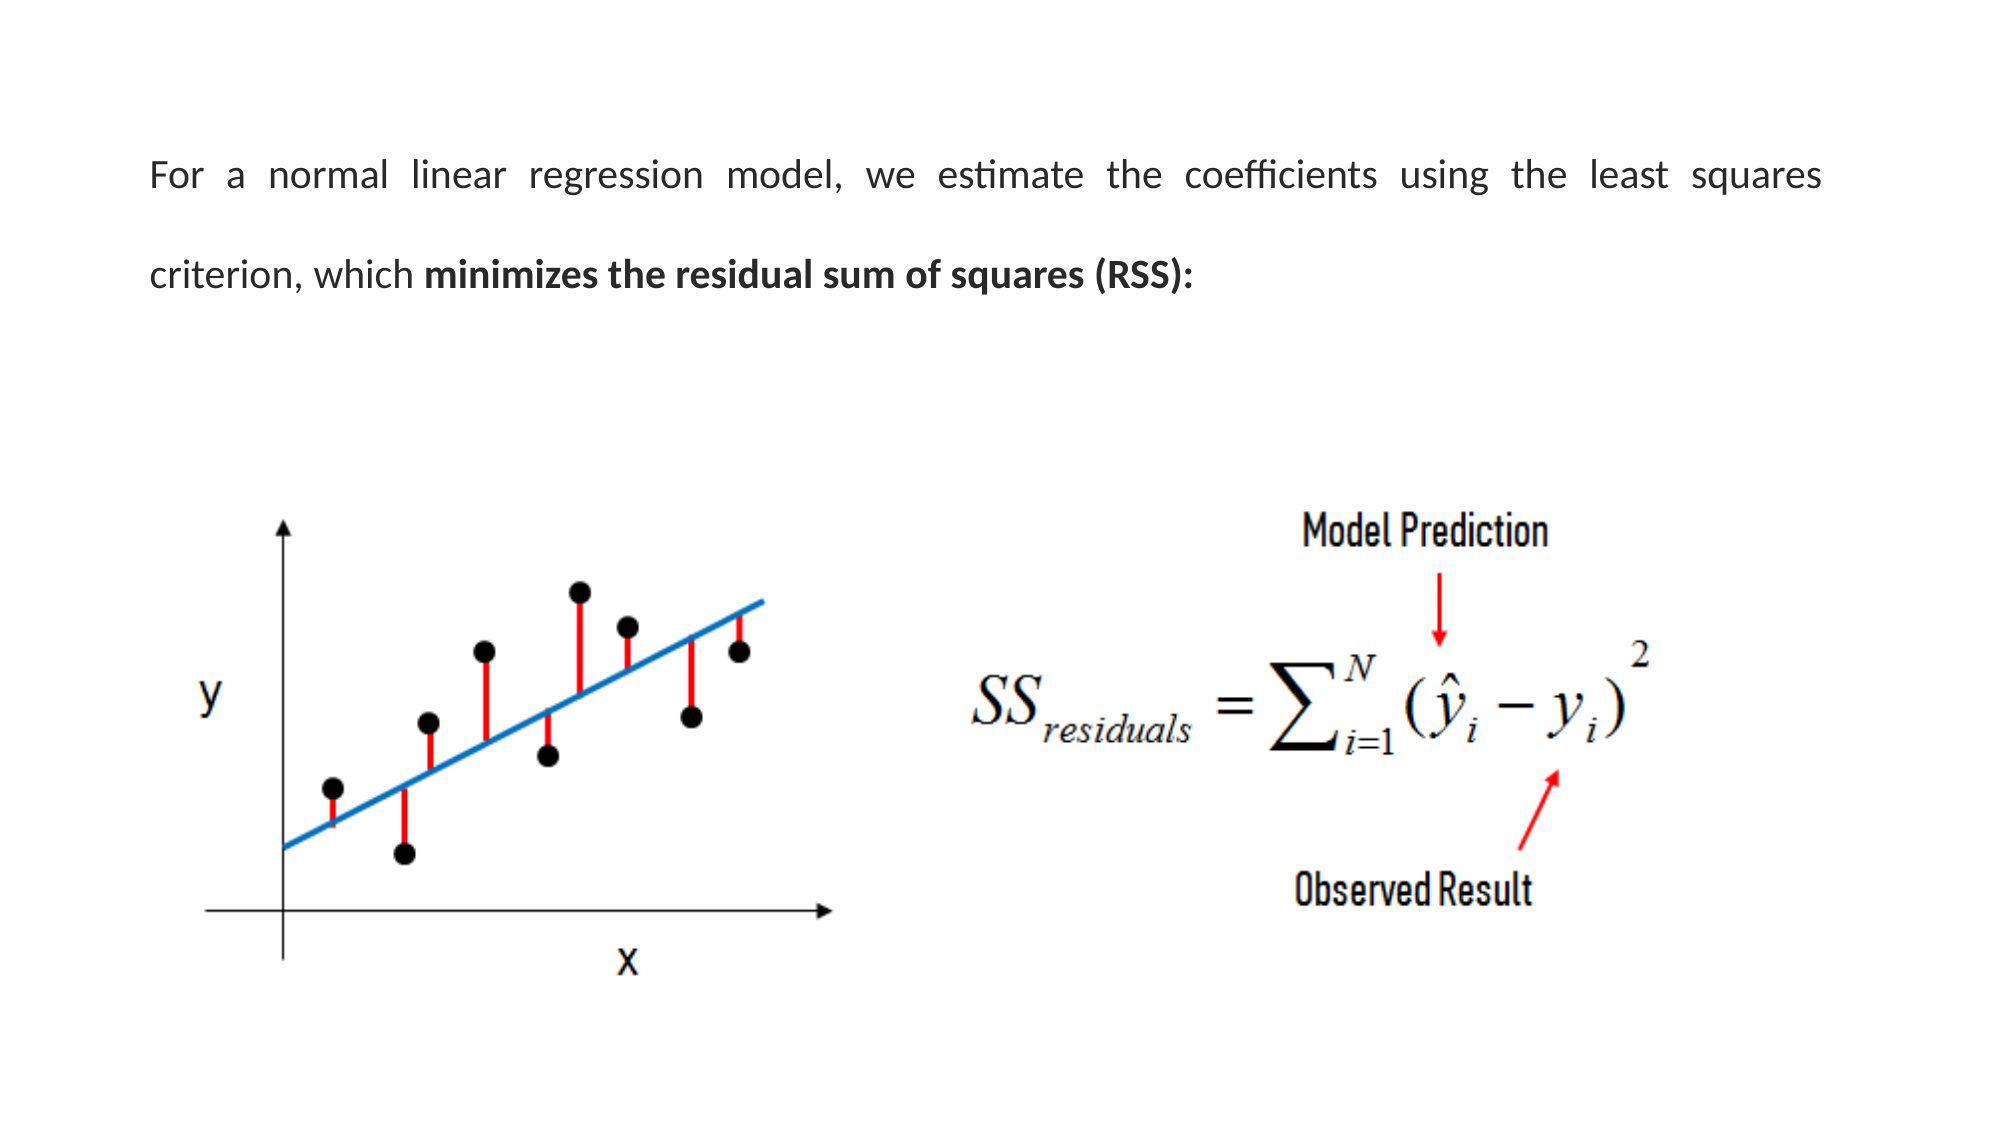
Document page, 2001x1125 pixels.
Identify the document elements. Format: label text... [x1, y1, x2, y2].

picture [169, 447, 1683, 998]
text_box For a normal linear regression model, we estimate the coefficients using the least squares criterion, which minimizes the residual sum of squares (RSS): [134, 89, 1837, 305]
